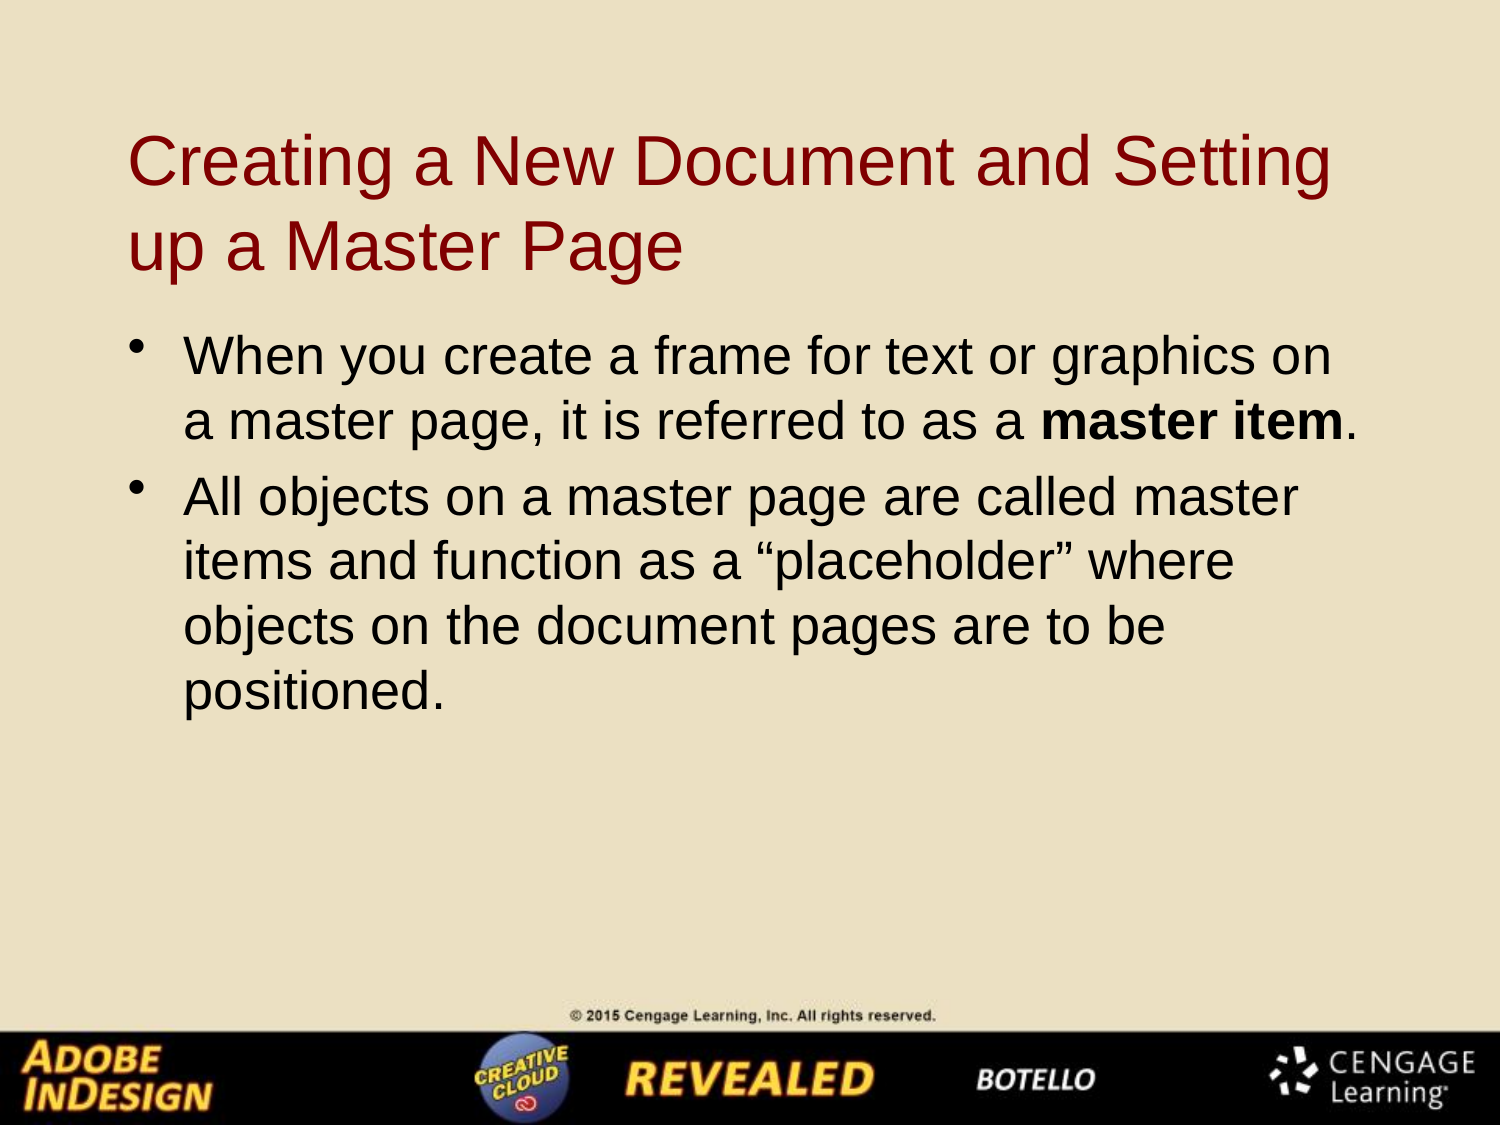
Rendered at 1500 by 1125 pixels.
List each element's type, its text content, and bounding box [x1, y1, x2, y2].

picture [0, 0, 1500, 1125]
title Creating a New Document and Setting up a Master Page [112, 99, 1388, 300]
list When you create a frame for text or graphics on a master page, it is referred to as a master item. All objects on a master page are called master items and function as a “placeholder” where objects on the document pages are to be positioned. [112, 312, 1388, 1000]
